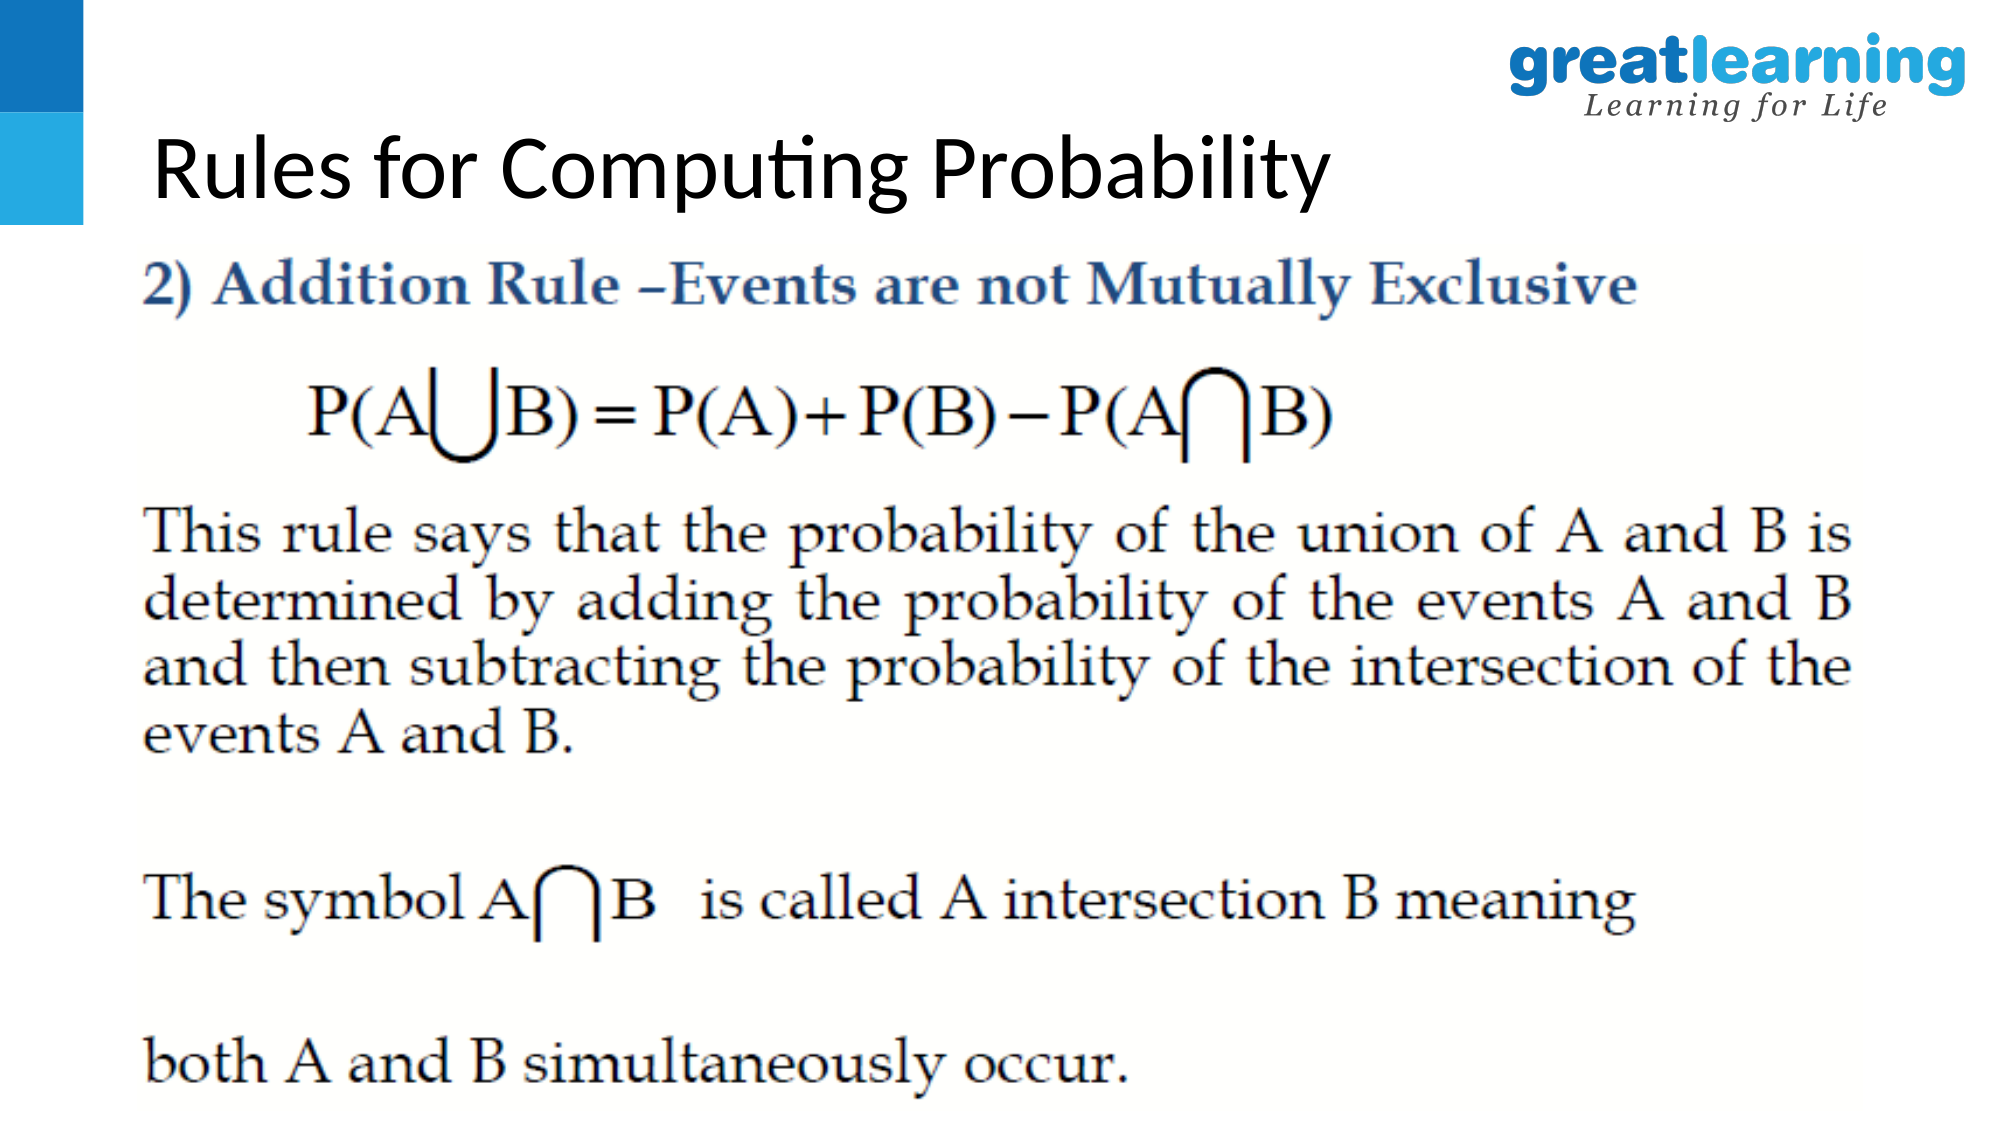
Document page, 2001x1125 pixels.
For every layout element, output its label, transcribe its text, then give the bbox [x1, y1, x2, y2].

title Rules for Computing Probability [137, 59, 1863, 244]
picture [1508, 30, 1967, 124]
picture [137, 244, 1863, 1112]
